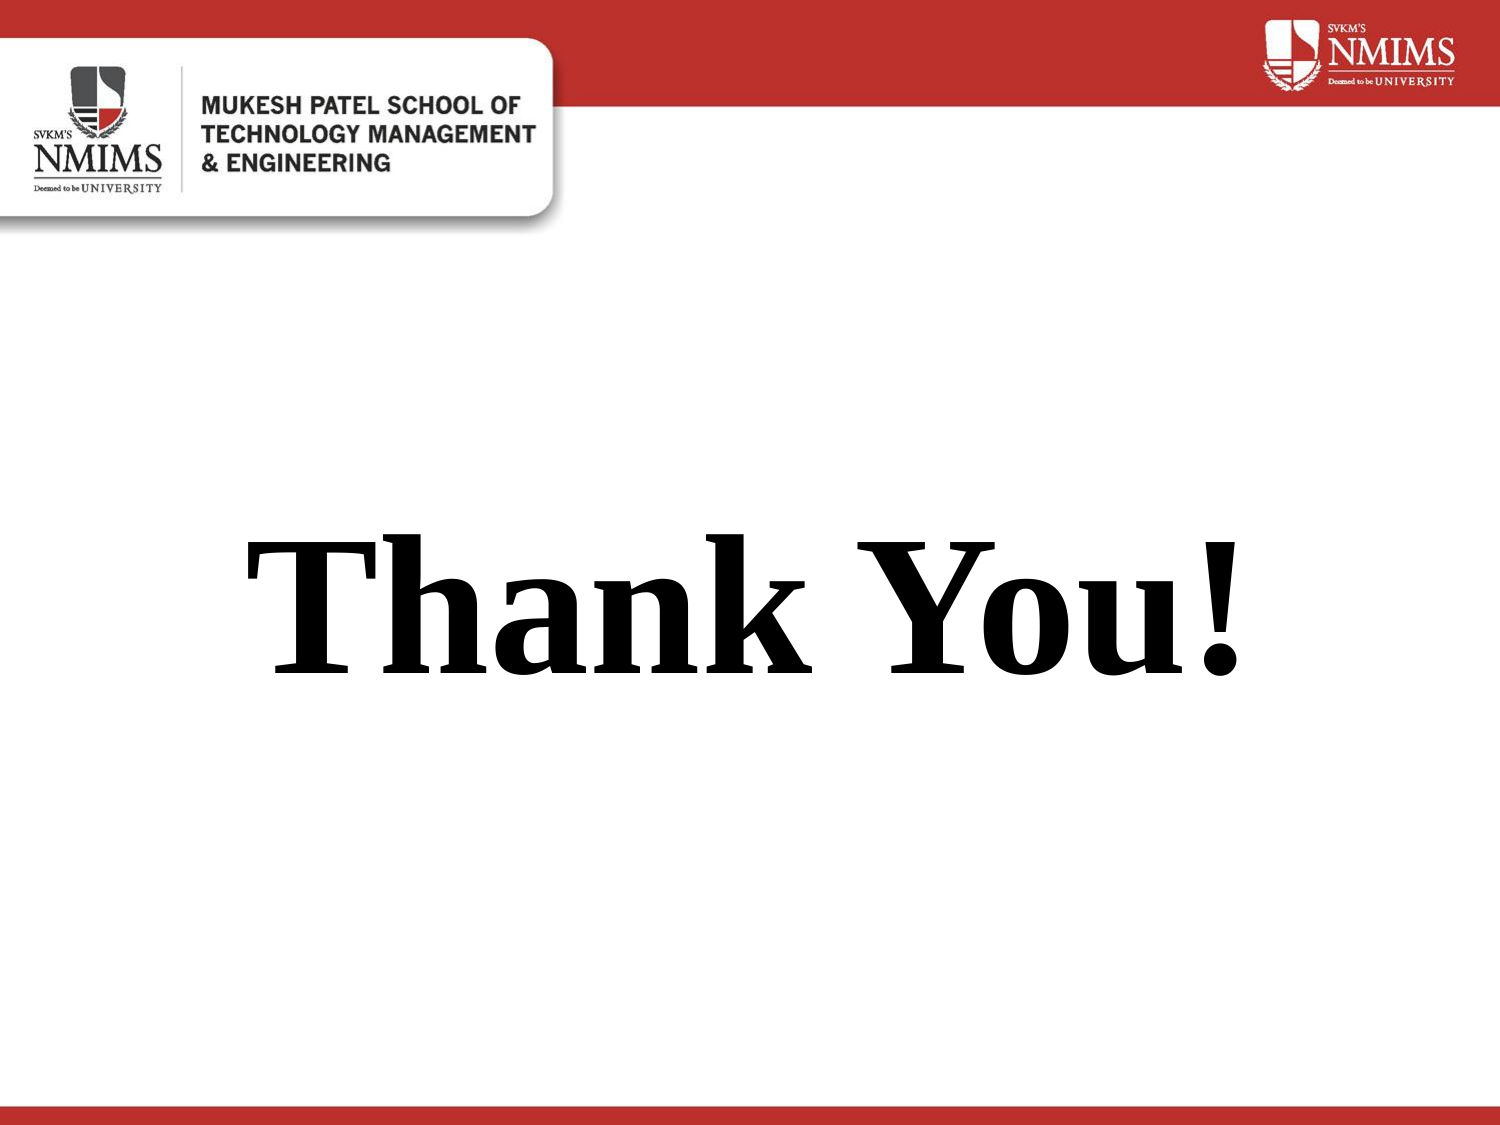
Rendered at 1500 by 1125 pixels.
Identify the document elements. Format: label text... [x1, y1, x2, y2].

picture [0, 0, 1500, 1125]
title Thank You! [74, 518, 1426, 670]
